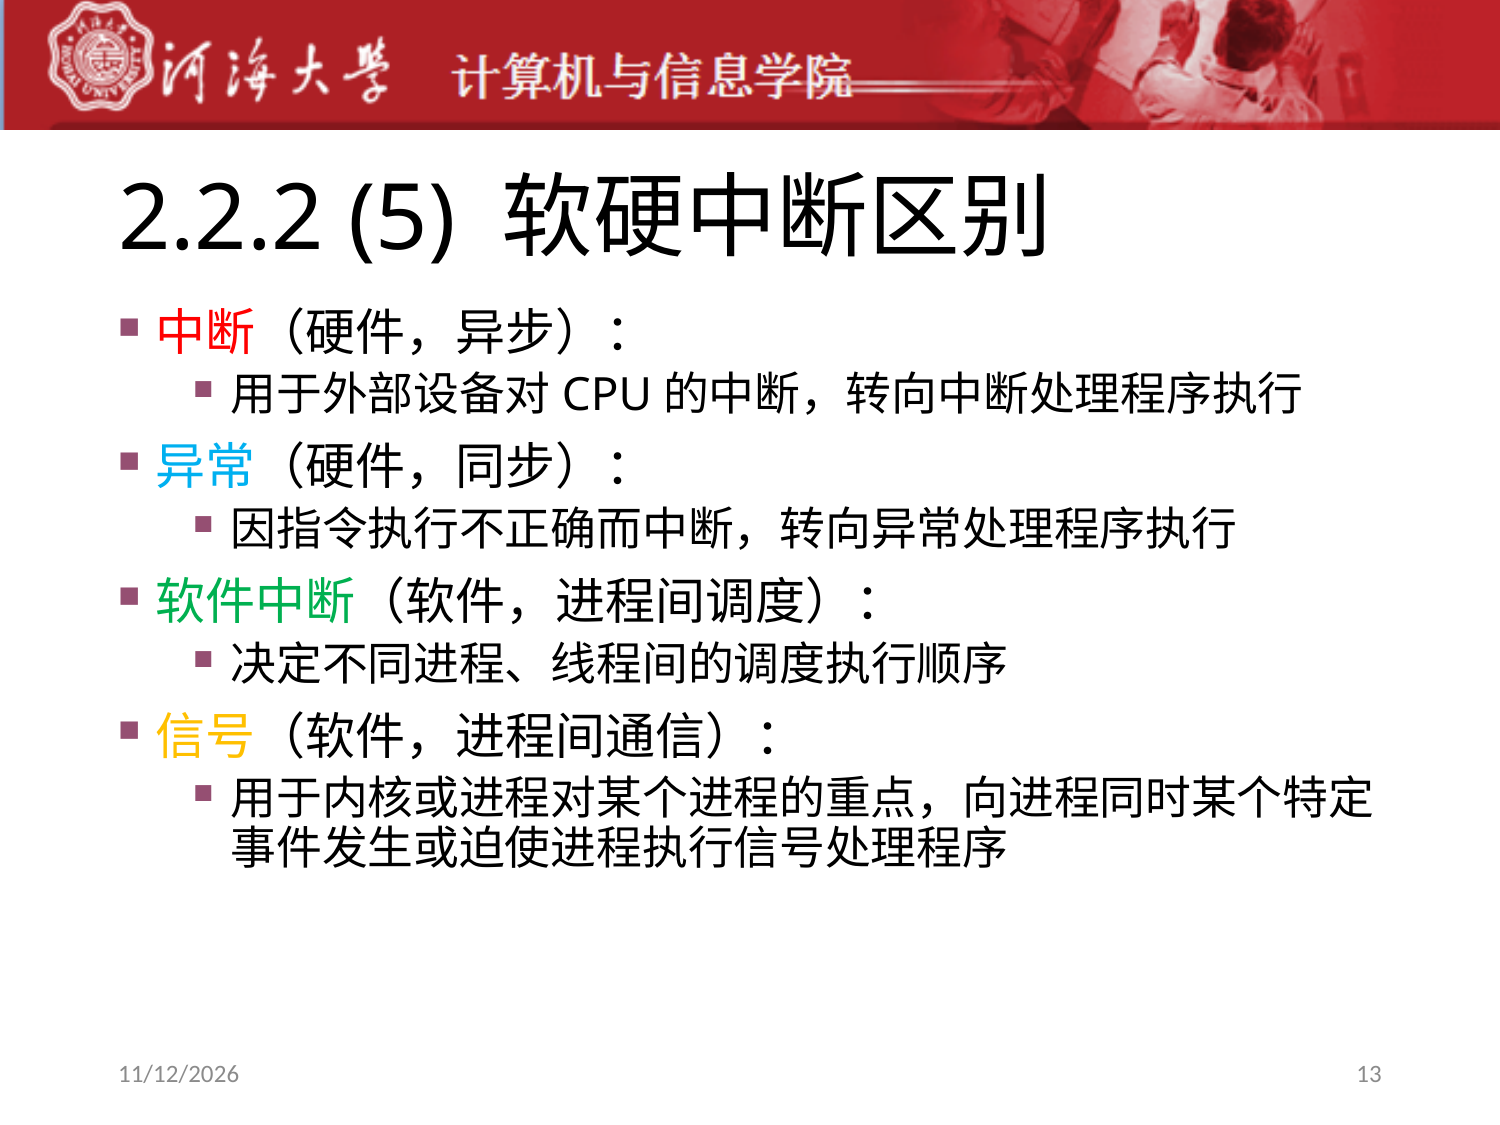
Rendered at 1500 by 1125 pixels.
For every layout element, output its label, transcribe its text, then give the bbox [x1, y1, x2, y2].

list 中断（硬件，异步）： 用于外部设备对CPU的中断，转向中断处理程序执行 异常（硬件，同步）： 因指令执行不正确而中断，转向异常处理程序执行 软件中断（软件，进程间调度）： 决定不同进程、线程间的调度执行顺序 信号（软件，进程间通信）： 用于内核或进程对某个进程的重点，向进程同时某个特定事件发生或迫使进程执行信号处理程序 [103, 299, 1397, 1014]
title 2.2.2 (5) 软硬中断区别 [103, 59, 1397, 278]
picture [0, 0, 1500, 130]
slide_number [103, 1042, 441, 1103]
slide_number 13 [1059, 1042, 1397, 1103]
